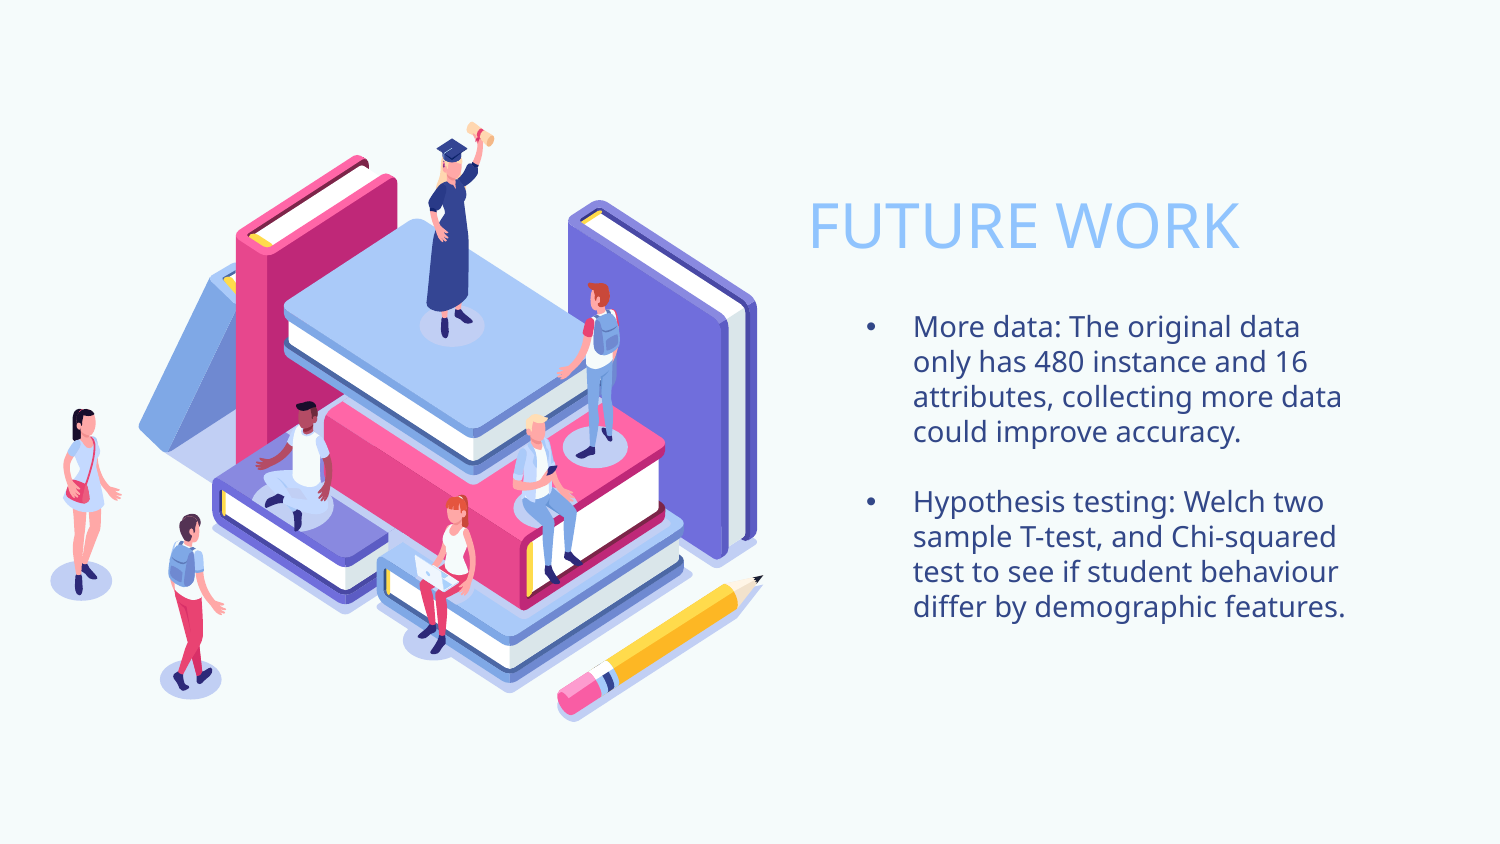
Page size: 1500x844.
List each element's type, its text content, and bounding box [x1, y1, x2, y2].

title FUTURE WORK [769, 174, 1256, 276]
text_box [50, 121, 764, 723]
subtitle More data: The original data only has 480 instance and 16 attributes, collecting more data could improve accuracy. Hypothesis testing: Welch two sample T-test, and Chi-squared test to see if student behaviour differ by demographic features. [851, 293, 1375, 627]
